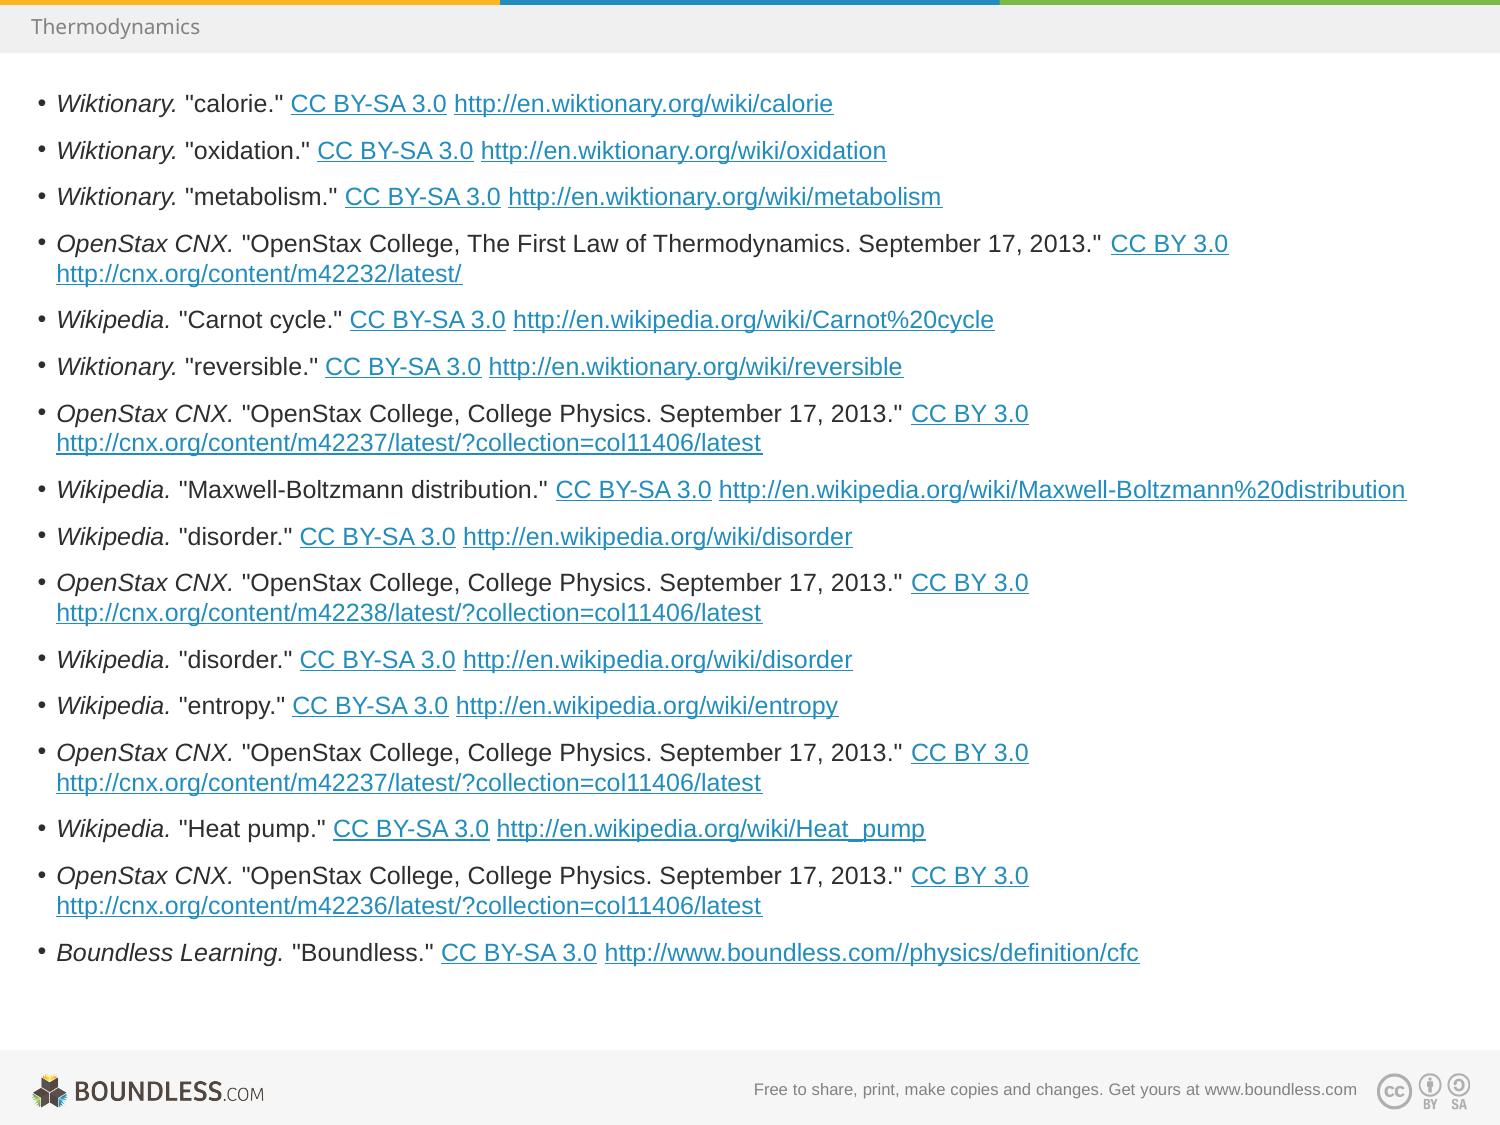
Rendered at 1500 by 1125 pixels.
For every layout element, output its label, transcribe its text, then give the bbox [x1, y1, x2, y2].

text_box Free to share, print, make copies and changes. Get yours at www.boundless.com [649, 1079, 1359, 1113]
list Wiktionary. "calorie." CC BY-SA 3.0 http://en.wiktionary.org/wiki/calorie Wiktionary. "oxidation." CC BY-SA 3.0 http://en.wiktionary.org/wiki/oxidation Wiktionary. "metabolism." CC BY-SA 3.0 http://en.wiktionary.org/wiki/metabolism OpenStax CNX. "OpenStax College, The First Law of Thermodynamics. September 17, 2013." CC BY 3.0 http://cnx.org/content/m42232/latest/ Wikipedia. "Carnot cycle." CC BY-SA 3.0 http://en.wikipedia.org/wiki/Carnot%20cycle Wiktionary. "reversible." CC BY-SA 3.0 http://en.wiktionary.org/wiki/reversible OpenStax CNX. "OpenStax College, College Physics. September 17, 2013." CC BY 3.0 http://cnx.org/content/m42237/latest/?collection=col11406/latest Wikipedia. "Maxwell-Boltzmann distribution." CC BY-SA 3.0 http://en.wikipedia.org/wiki/Maxwell-Boltzmann%20distribution Wikipedia. "disorder." CC BY-SA 3.0 http://en.wikipedia.org/wiki/disorder OpenStax CNX. "OpenStax College, College Physics. September 17, 2013." CC BY 3.0 http://cnx.org/content/m42238/latest/?collection=col11406/latest Wikipedia. "disorder." CC BY-SA 3.0 http://en.wikipedia.org/wiki/disorder Wikipedia. "entropy." CC BY-SA 3.0 http://en.wikipedia.org/wiki/entropy OpenStax CNX. "OpenStax College, College Physics. September 17, 2013." CC BY 3.0 http://cnx.org/content/m42237/latest/?collection=col11406/latest Wikipedia. "Heat pump." CC BY-SA 3.0 http://en.wikipedia.org/wiki/Heat_pump OpenStax CNX. "OpenStax College, College Physics. September 17, 2013." CC BY 3.0 http://cnx.org/content/m42236/latest/?collection=col11406/latest Boundless Learning. "Boundless." CC BY-SA 3.0 http://www.boundless.com//physics/definition/cfc [37, 87, 1463, 1025]
picture [1372, 1070, 1476, 1113]
picture [30, 1072, 265, 1109]
text_box [0, 2, 1500, 54]
text_box Thermodynamics [31, 13, 1475, 38]
text_box [0, 1050, 1500, 1125]
